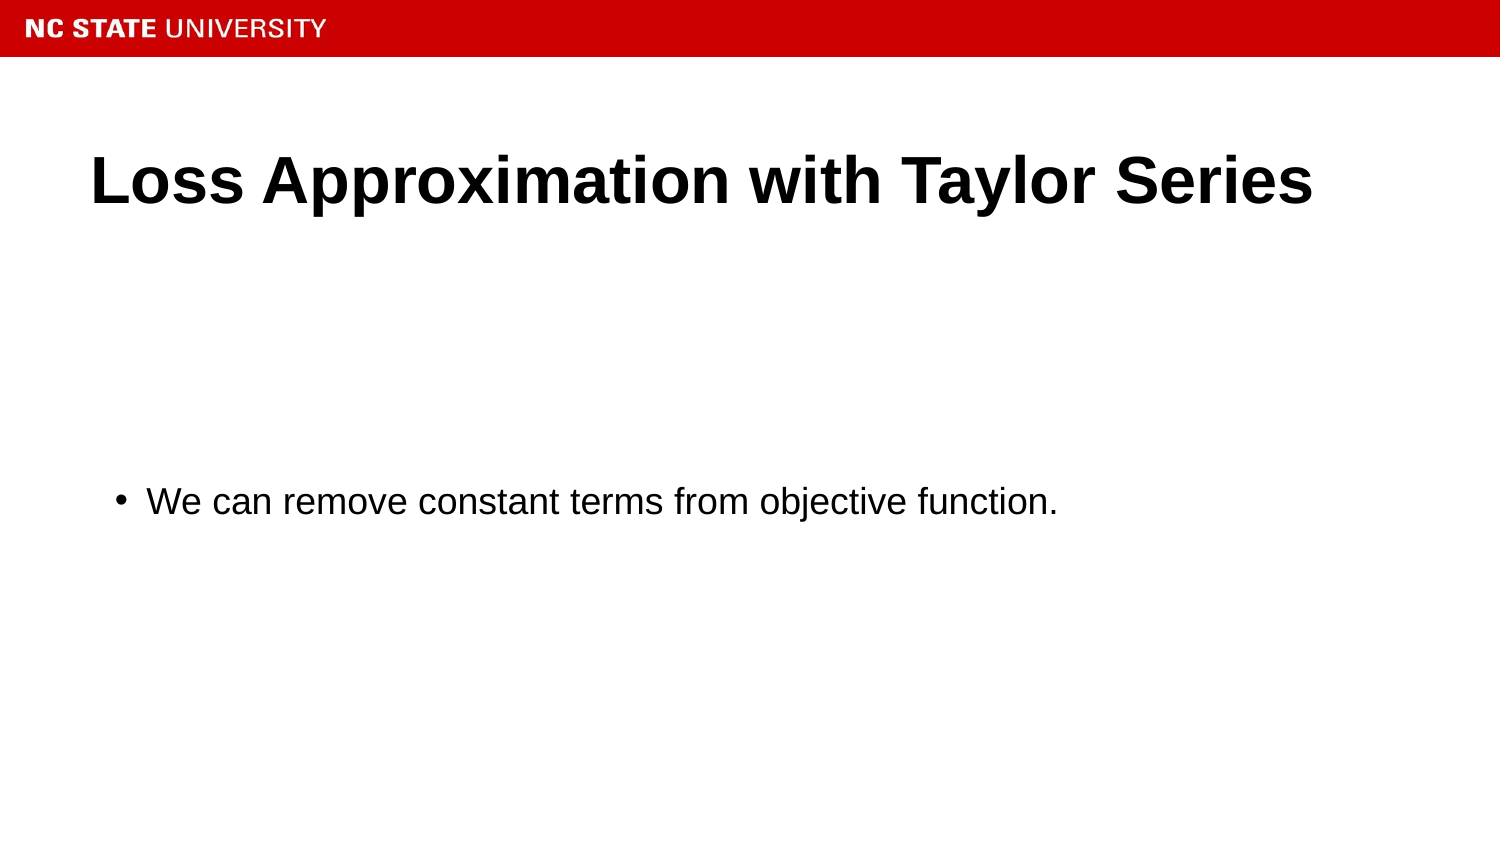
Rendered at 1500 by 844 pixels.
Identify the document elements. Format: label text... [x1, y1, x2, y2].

picture [0, 0, 1500, 57]
title Loss Approximation with Taylor Series [75, 110, 1425, 243]
